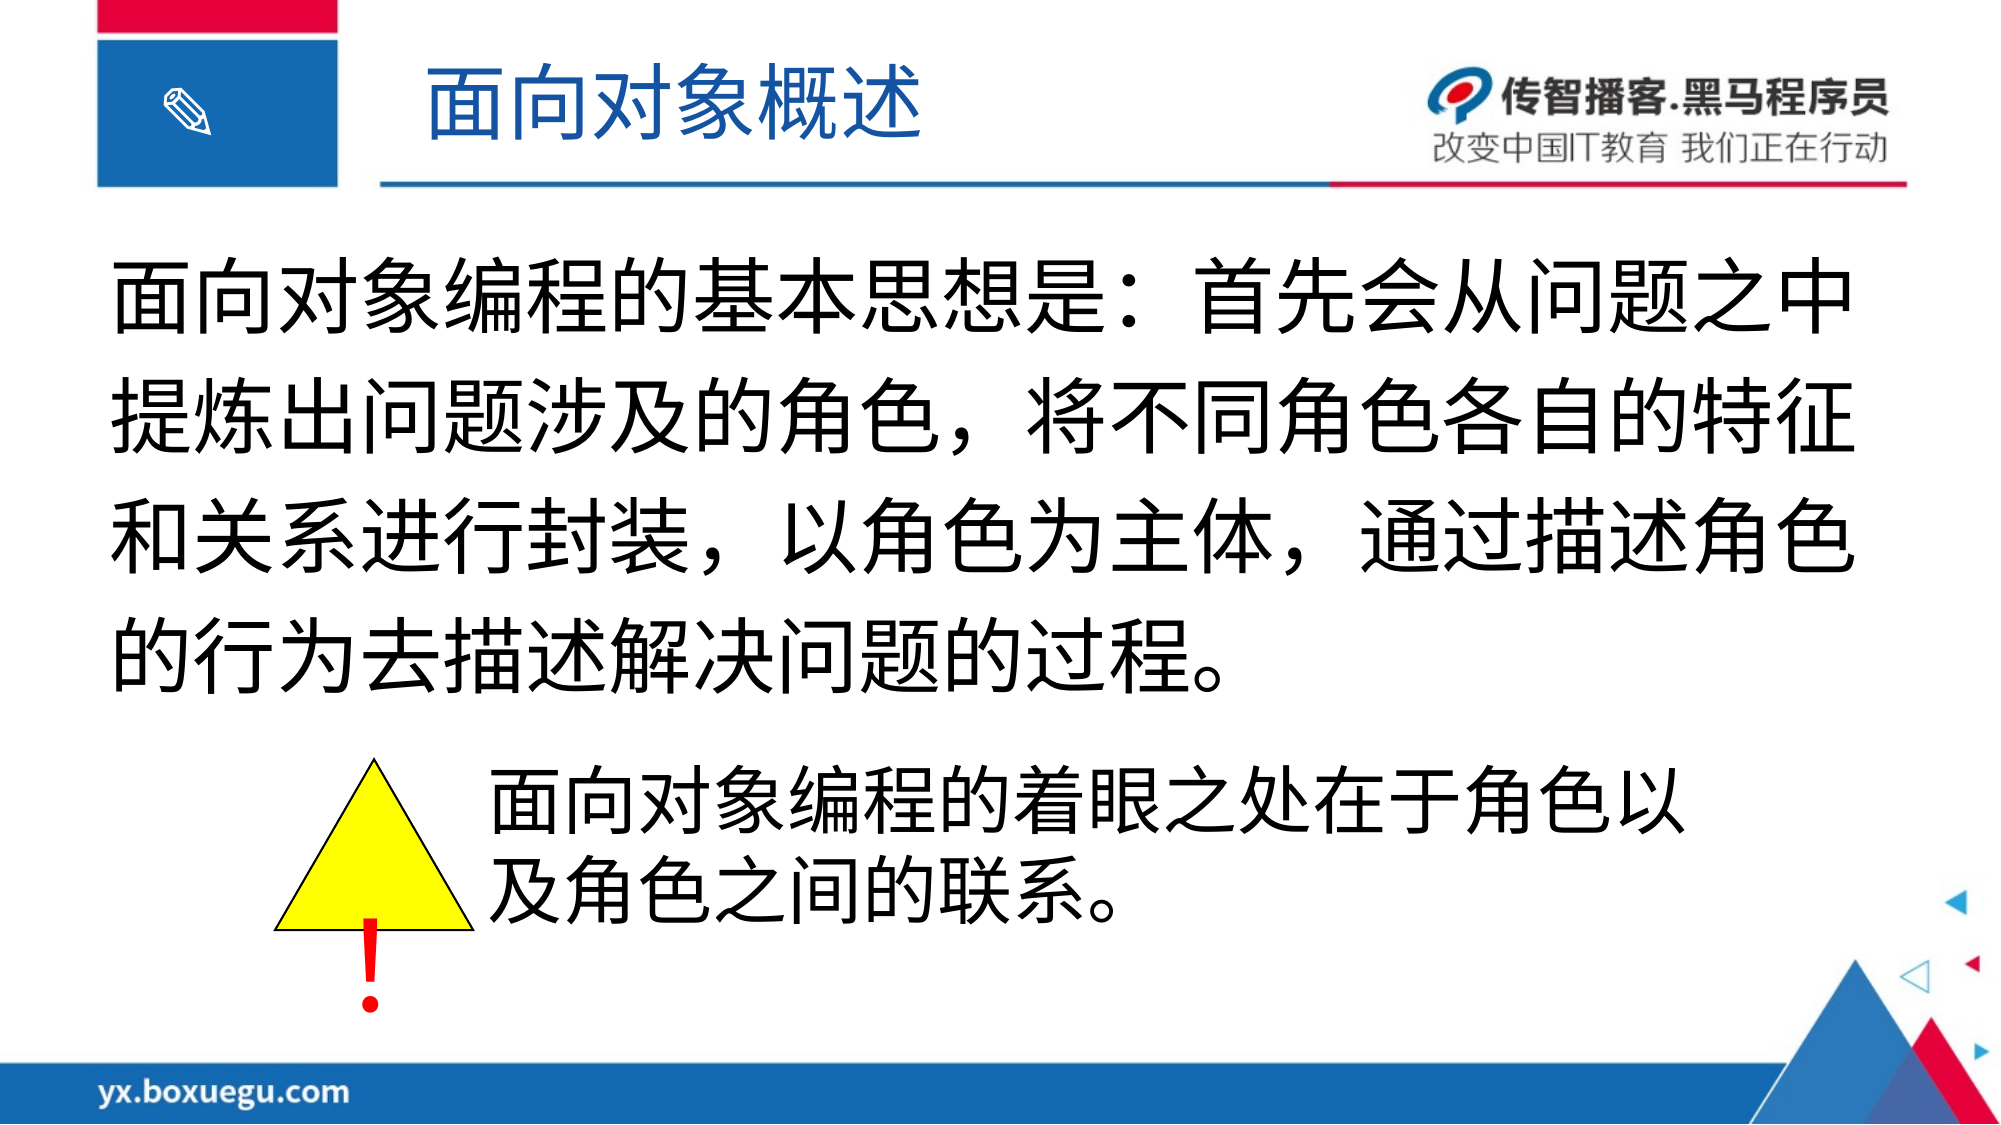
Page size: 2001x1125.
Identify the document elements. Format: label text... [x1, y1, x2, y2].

picture [0, 0, 2000, 1124]
text_box ！ [273, 757, 475, 932]
text_box 面向对象概述 [409, 43, 1292, 158]
text_box 面向对象编程的基本思想是：首先会从问题之中提炼出问题涉及的角色，将不同角色各自的特征和关系进行封装，以角色为主体，通过描述角色的行为去描述解决问题的过程。 [94, 216, 1938, 712]
text_box 面向对象编程的着眼之处在于角色以及角色之间的联系。 [473, 746, 1742, 941]
